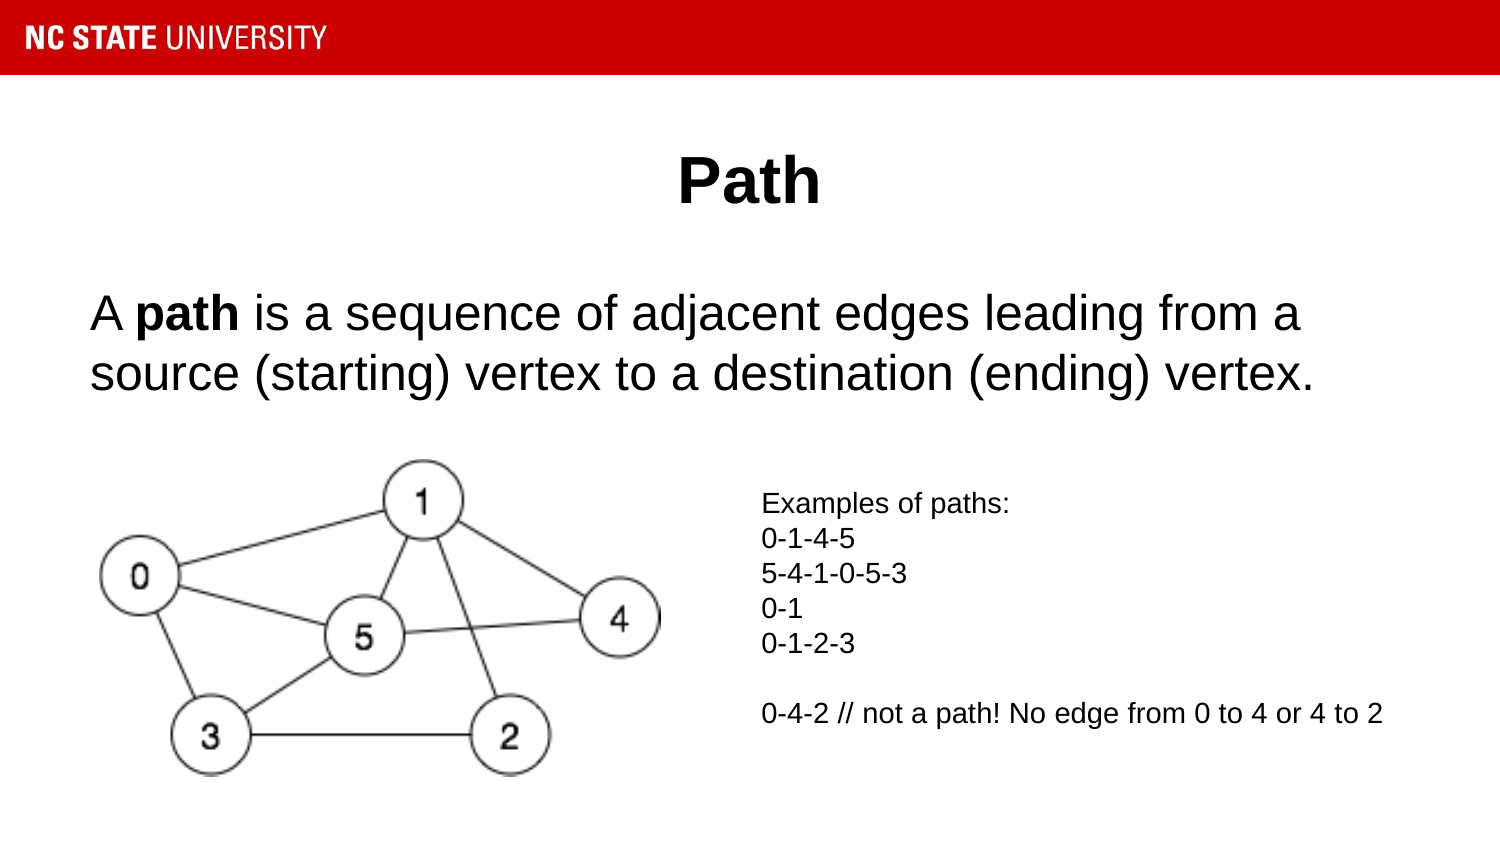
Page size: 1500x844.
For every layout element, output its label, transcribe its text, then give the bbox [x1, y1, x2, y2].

picture [0, 0, 1500, 75]
title Path [75, 110, 1425, 243]
text_box Examples of paths: 0-1-4-5 5-4-1-0-5-3 0-1 0-1-2-3 0-4-2 // not a path! No edge from 0 to 4 or 4 to 2 [746, 469, 1468, 554]
list A path is a sequence of adjacent edges leading from a source (starting) vertex to a destination (ending) vertex. [75, 264, 1425, 647]
picture [99, 458, 661, 777]
